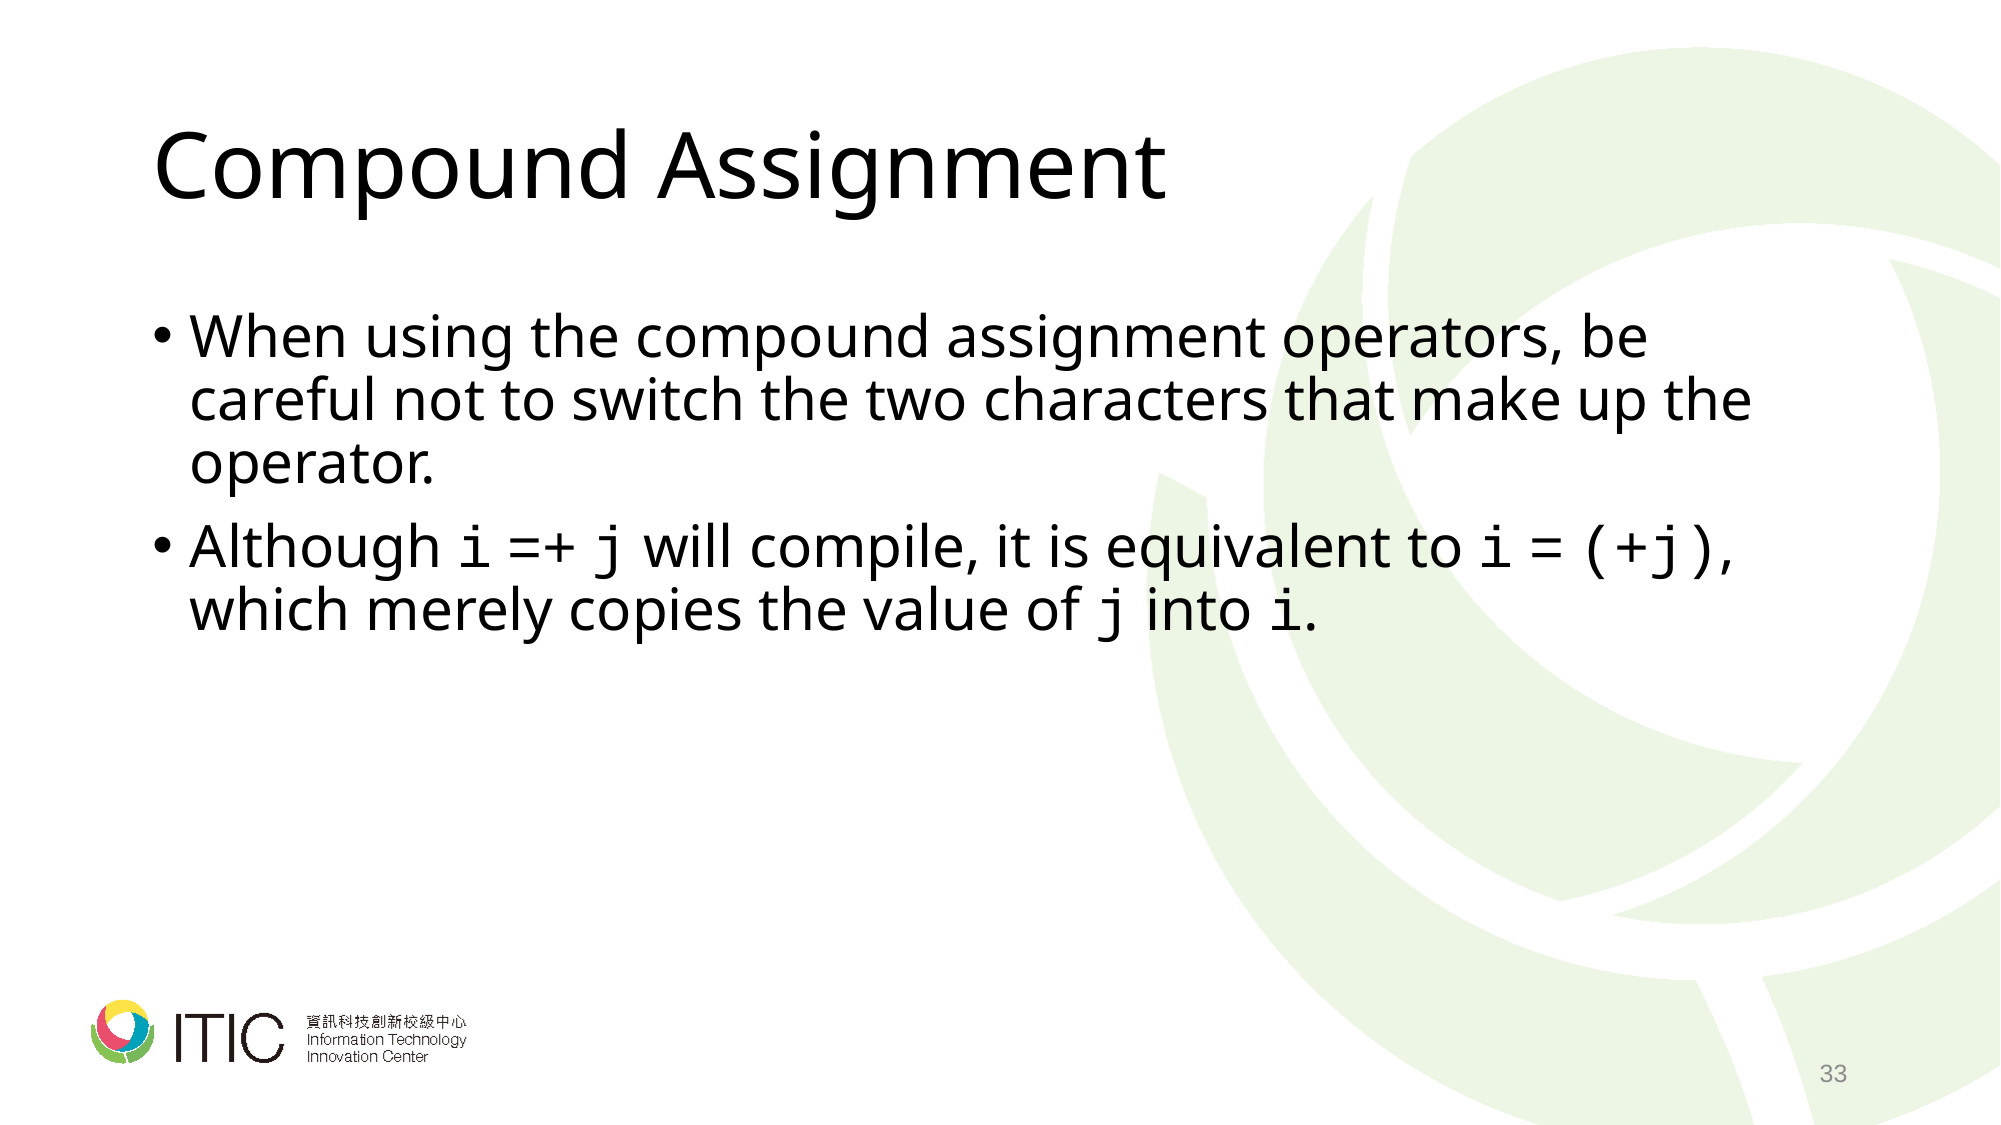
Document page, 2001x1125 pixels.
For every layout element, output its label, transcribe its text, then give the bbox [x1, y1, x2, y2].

slide_number 33 [1412, 1042, 1863, 1103]
title Compound Assignment [137, 59, 1863, 278]
list When using the compound assignment operators, be careful not to switch the two characters that make up the operator. Although i =+ j will compile, it is equivalent to i = (+j), which merely copies the value of j into i. [137, 299, 1863, 1014]
picture [0, 0, 2001, 1125]
